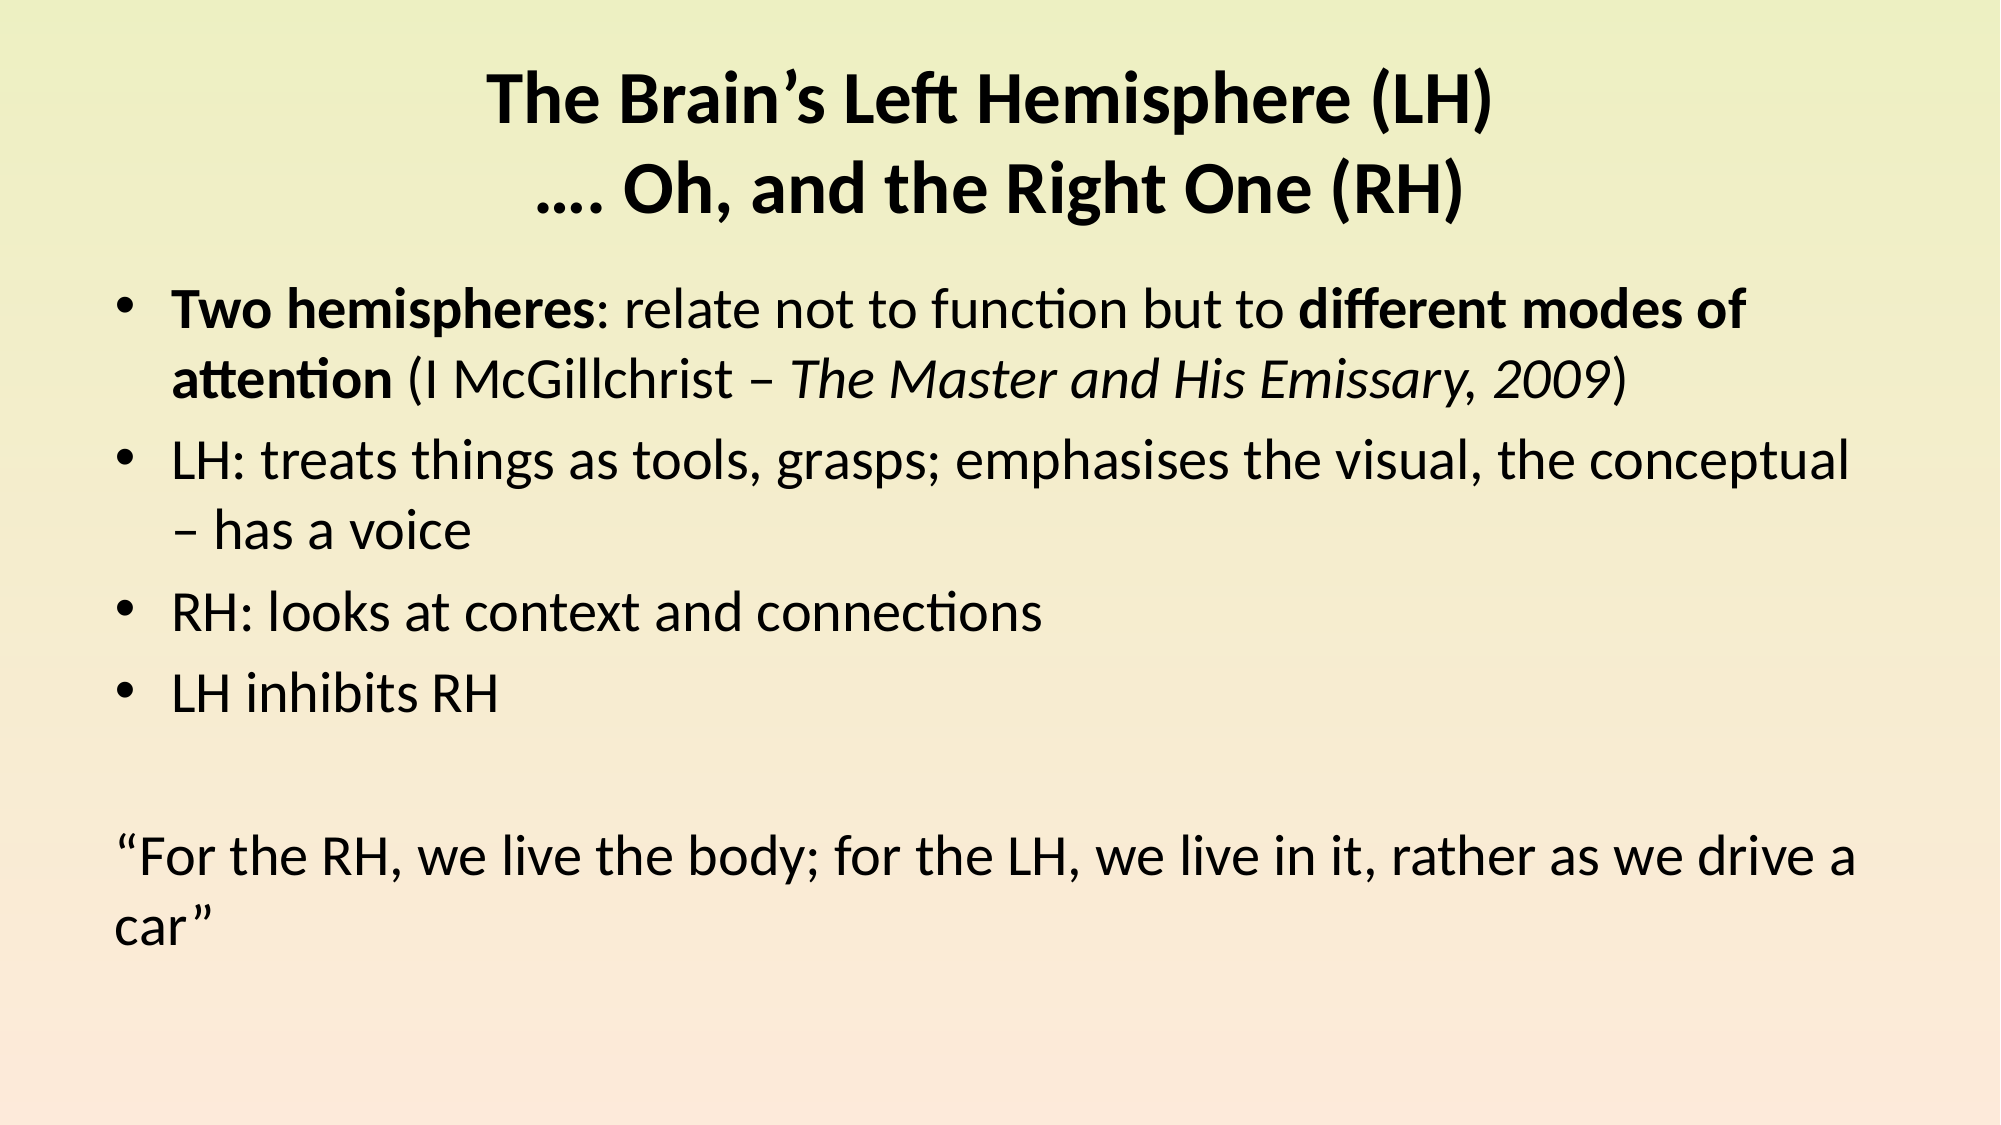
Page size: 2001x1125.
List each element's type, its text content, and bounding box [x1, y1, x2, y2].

list Two hemispheres: relate not to function but to different modes of attention (I McGillchrist – The Master and His Emissary, 2009) LH: treats things as tools, grasps; emphasises the visual, the conceptual – has a voice RH: looks at context and connections LH inhibits RH “For the RH, we live the body; for the LH, we live in it, rather as we drive a car” [99, 262, 1900, 1005]
title The Brain’s Left Hemisphere (LH) …. Oh, and the Right One (RH) [99, 45, 1900, 233]
